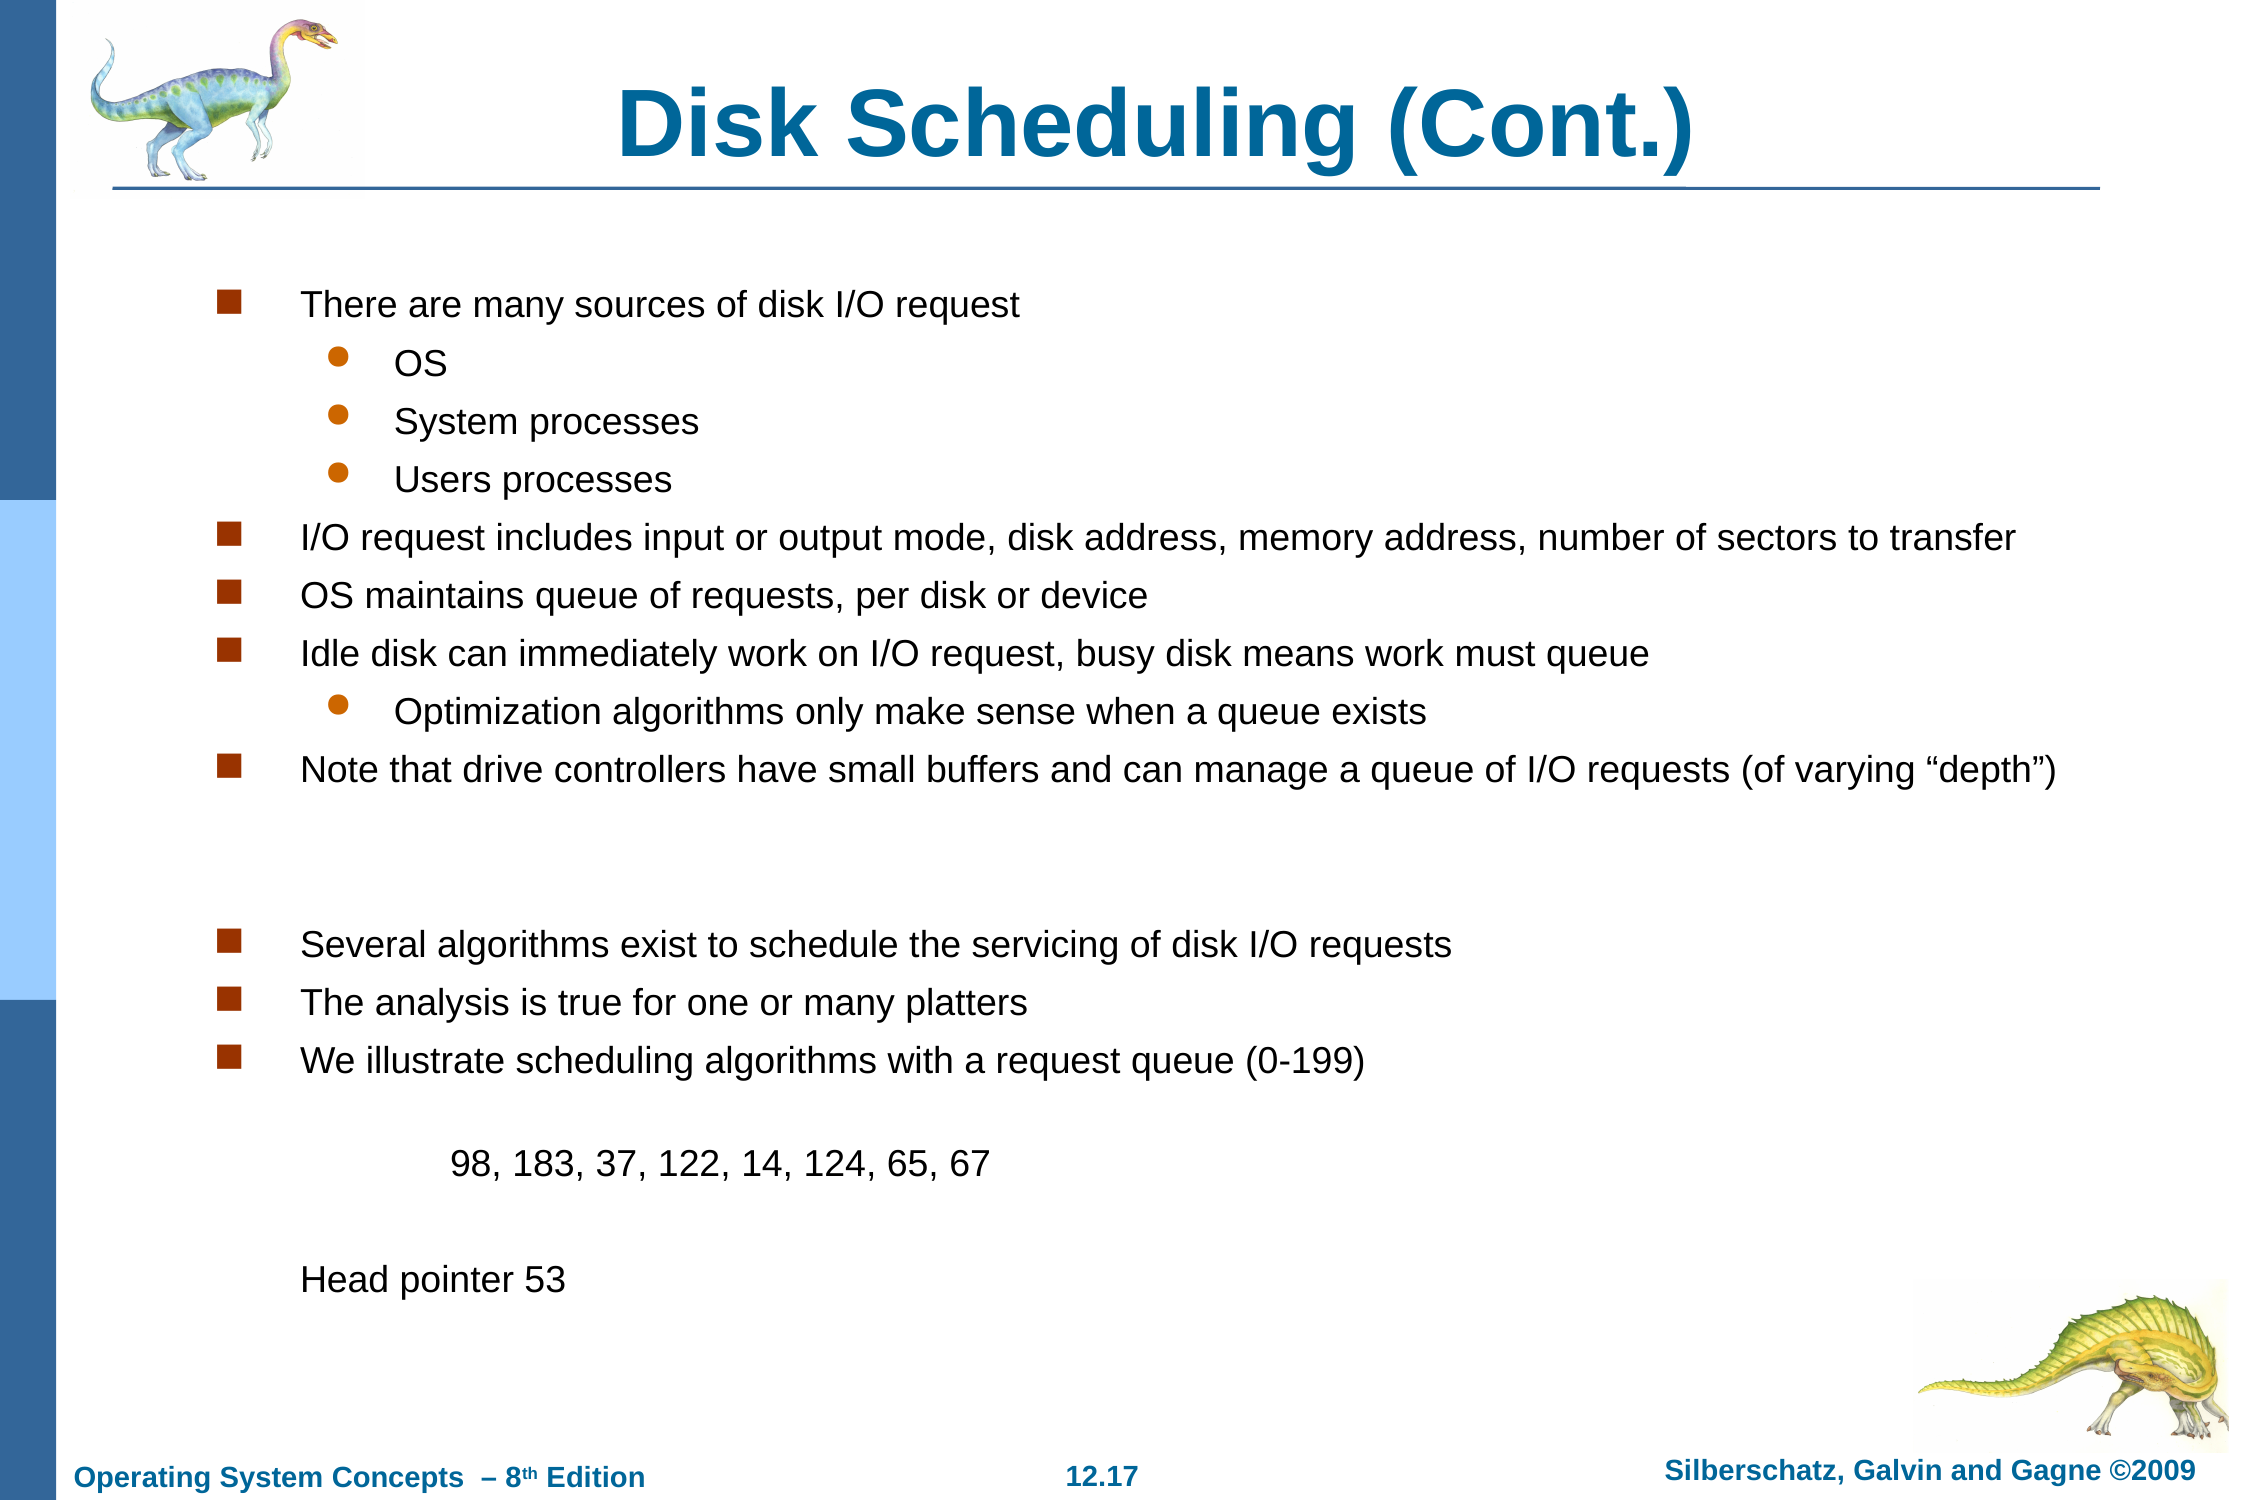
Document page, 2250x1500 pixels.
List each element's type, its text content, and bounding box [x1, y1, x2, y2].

picture [1913, 1279, 2229, 1453]
title Disk Scheduling (Cont.) [174, 60, 2138, 187]
list There are many sources of disk I/O request OS System processes Users processes I/O request includes input or output mode, disk address, memory address, number of sectors to transfer OS maintains queue of requests, per disk or device Idle disk can immediately work on I/O request, busy disk means work must queue Optimization algorithms only make sense when a queue exists Note that drive controllers have small buffers and can manage a queue of I/O requests (of varying “depth”) Several algorithms exist to schedule the servicing of disk I/O requests The analysis is true for one or many platters We illustrate scheduling algorithms with a request queue (0-199) 98, 183, 37, 122, 14, 124, 65, 67 Head pointer 53 [198, 269, 2224, 1261]
picture [70, 0, 365, 199]
